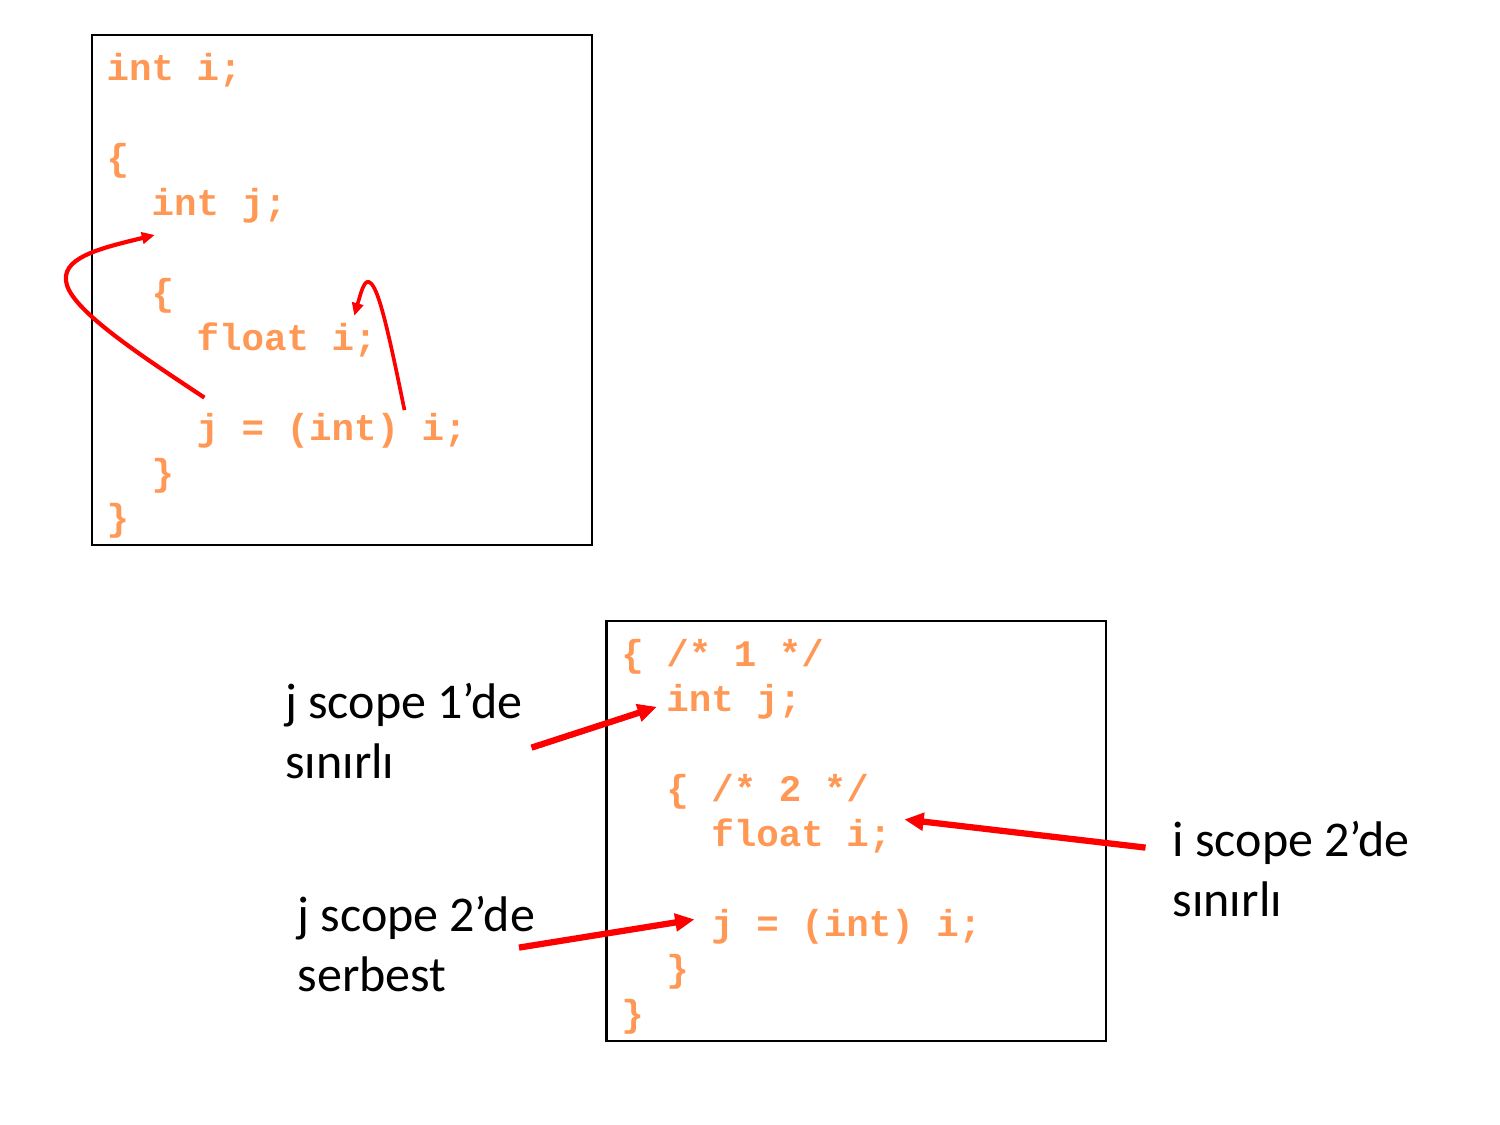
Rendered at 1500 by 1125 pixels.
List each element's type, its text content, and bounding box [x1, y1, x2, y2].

text_box [351, 281, 405, 411]
text_box [65, 231, 205, 398]
text_box [518, 915, 694, 948]
text_box { /* 1 */ int j; { /* 2 */ float i; j = (int) i; } } [606, 621, 1107, 1042]
text_box int i; { int j; { float i; j = (int) i; } } [91, 35, 592, 546]
text_box i scope 2’de sınırlı [1158, 798, 1437, 934]
text_box j scope 2’de serbest [282, 873, 562, 1009]
text_box [531, 704, 657, 748]
text_box j scope 1’de sınırlı [270, 661, 539, 797]
text_box [904, 814, 1146, 848]
